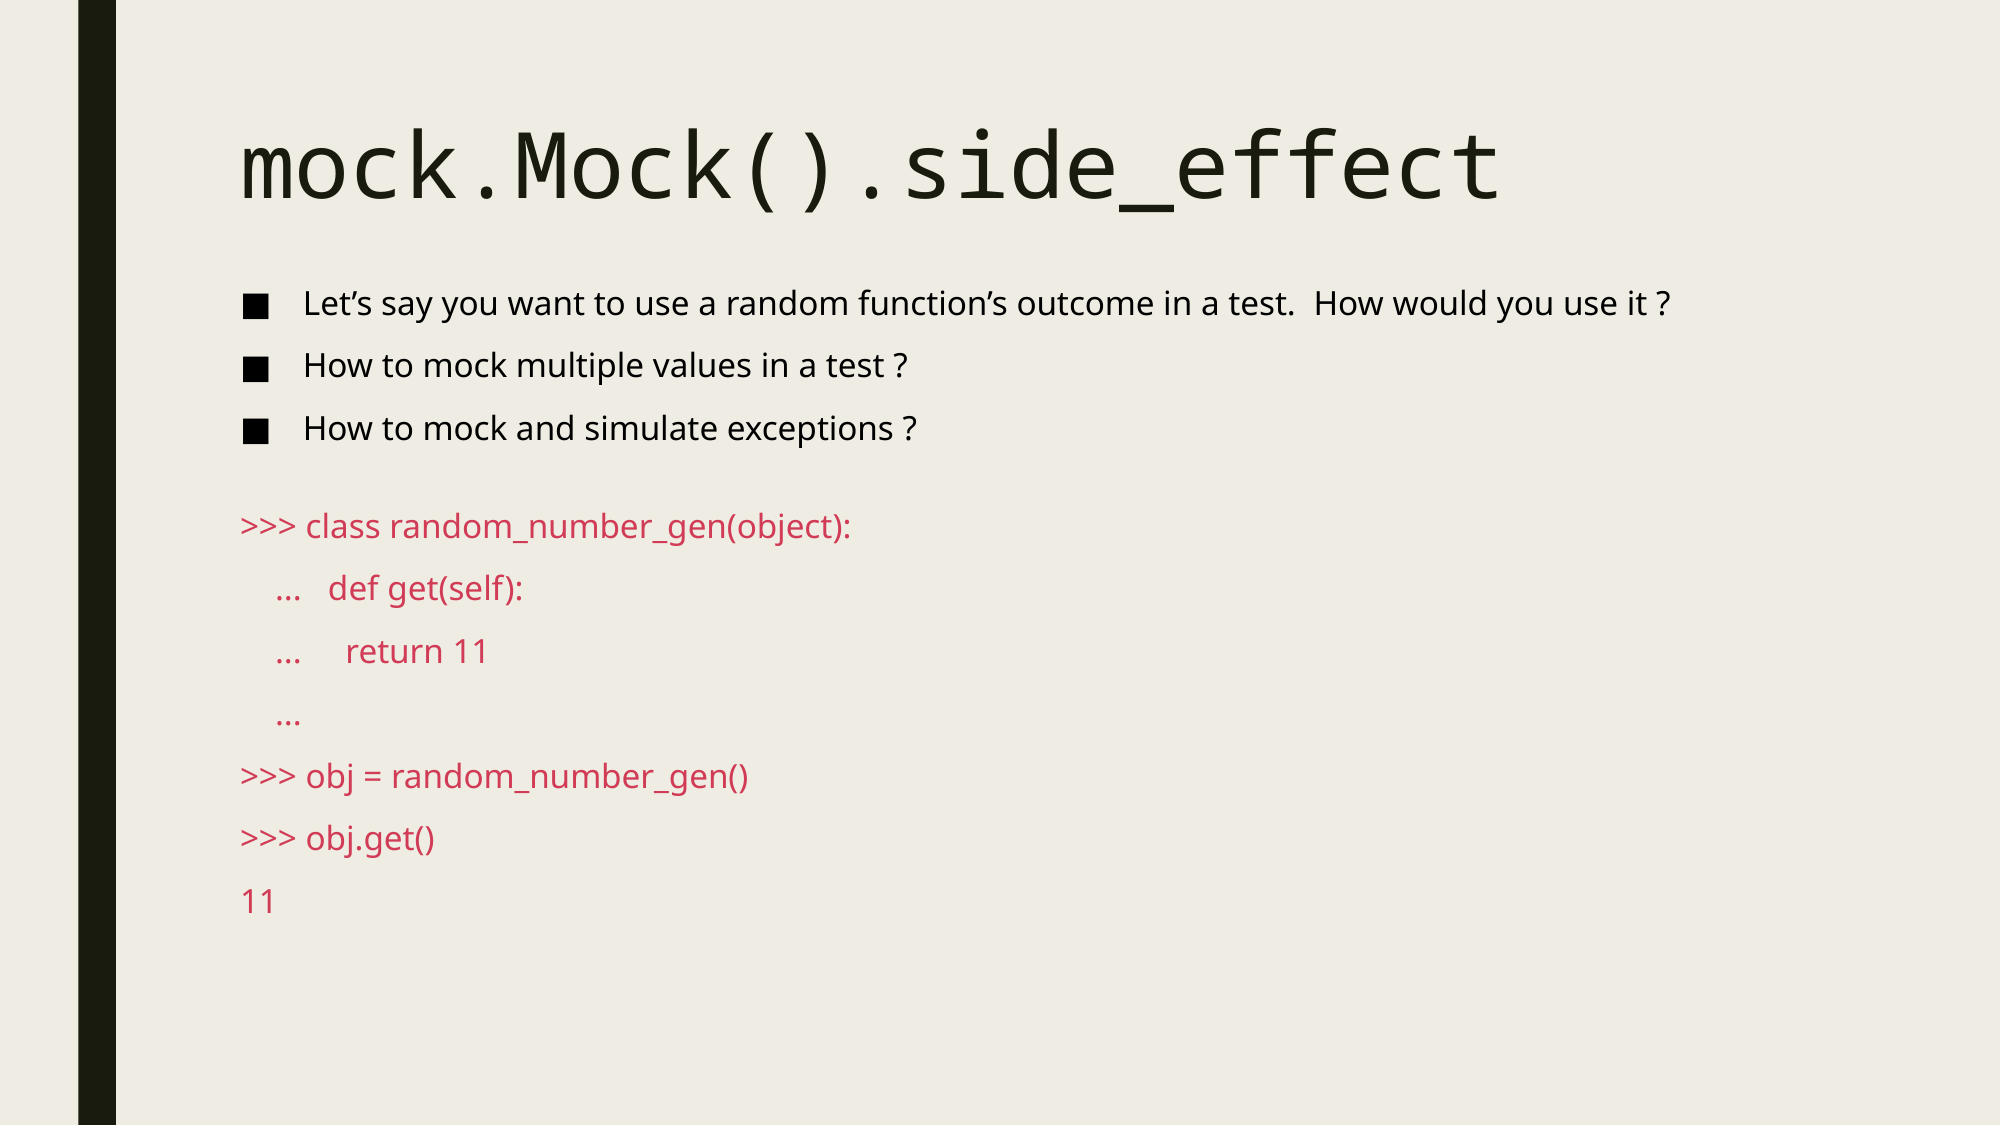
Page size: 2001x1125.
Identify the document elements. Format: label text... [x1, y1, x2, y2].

list Let’s say you want to use a random function’s outcome in a test. How would you use it ? How to mock multiple values in a test ? How to mock and simulate exceptions ? [225, 277, 1827, 473]
title mock.Mock().side_effect [225, 112, 1800, 250]
text_box >>> class random_number_gen(object): ... def get(self): ... return 11 ... >>> obj = random_number_gen() >>> obj.get() 11 [224, 500, 1800, 997]
